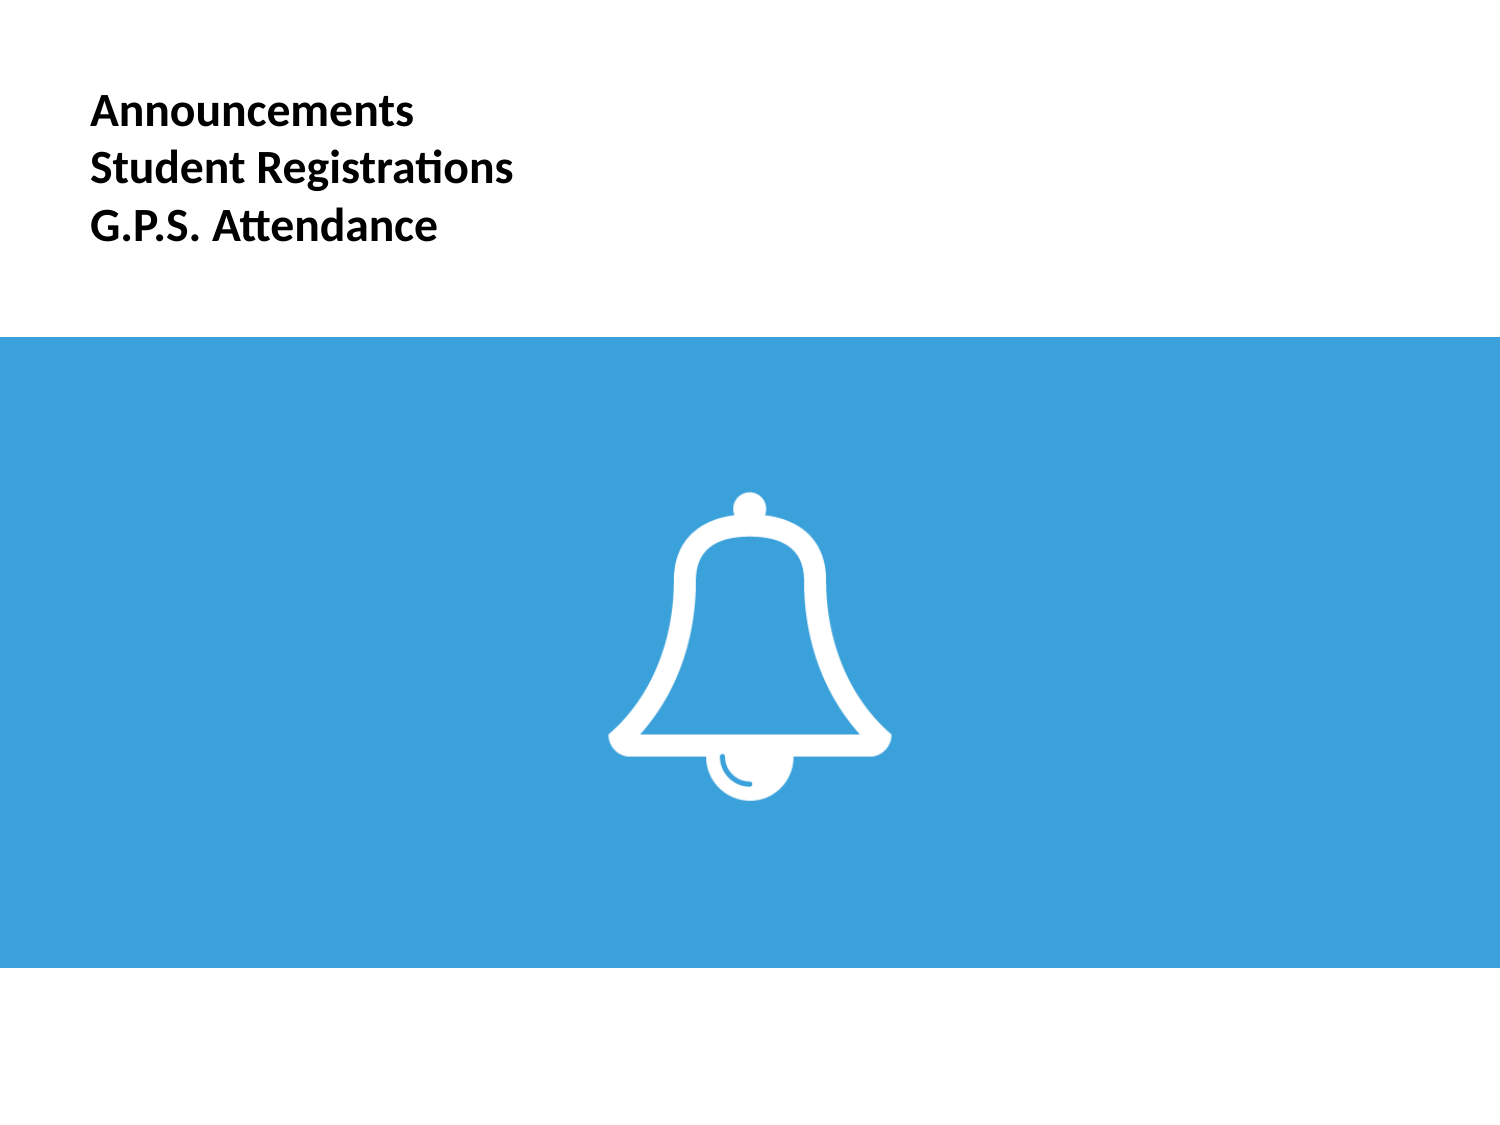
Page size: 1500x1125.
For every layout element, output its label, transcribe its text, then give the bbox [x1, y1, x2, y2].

picture [0, 337, 1500, 968]
title Announcements Student Registrations G.P.S. Attendance [75, 71, 1425, 259]
